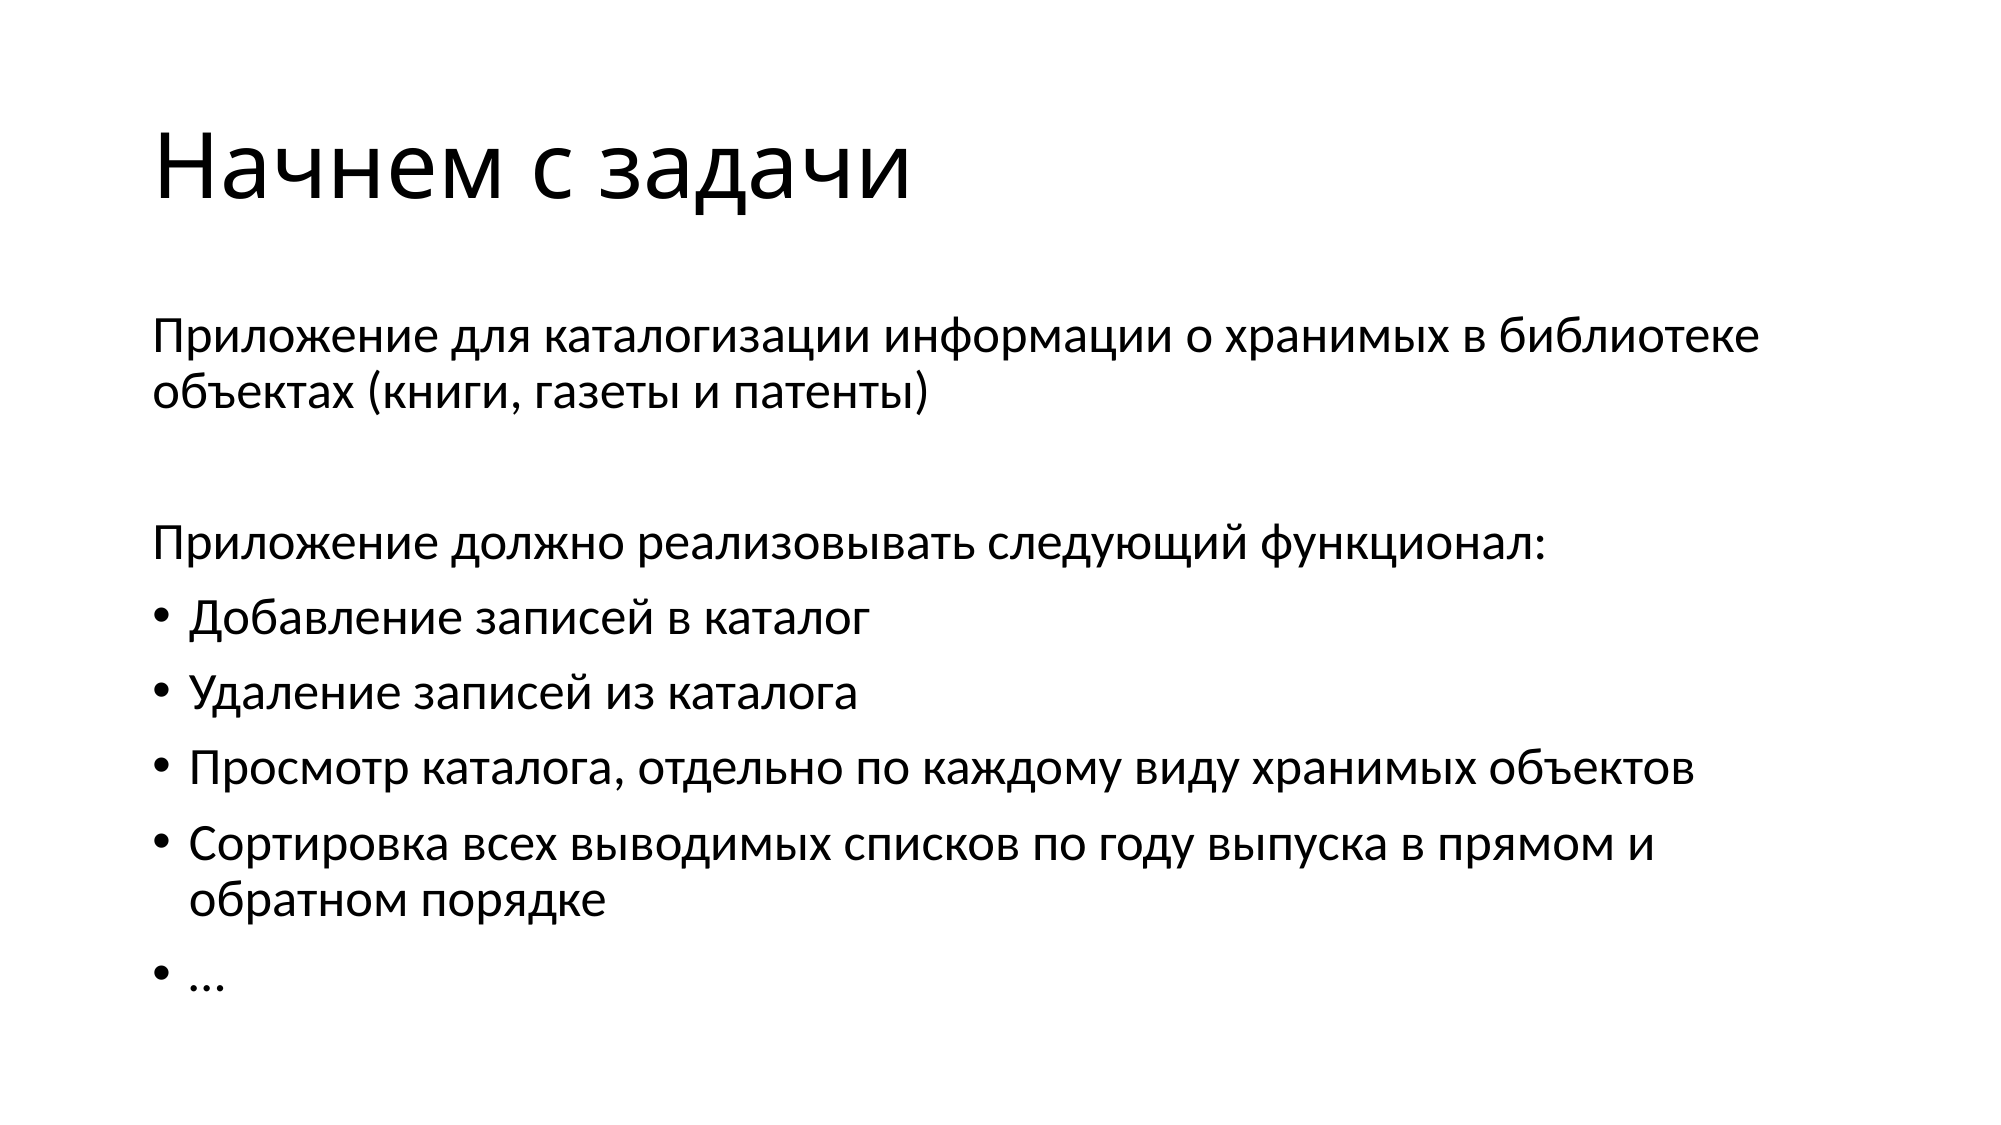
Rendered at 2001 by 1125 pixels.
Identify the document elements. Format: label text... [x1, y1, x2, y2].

title Начнем с задачи [137, 59, 1863, 278]
list Приложение для каталогизации информации о хранимых в библиотеке объектах (книги, газеты и патенты) Приложение должно реализовывать следующий функционал: Добавление записей в каталог Удаление записей из каталога Просмотр каталога, отдельно по каждому виду хранимых объектов Сортировка всех выводимых списков по году выпуска в прямом и обратном порядке … [137, 299, 1863, 1014]
